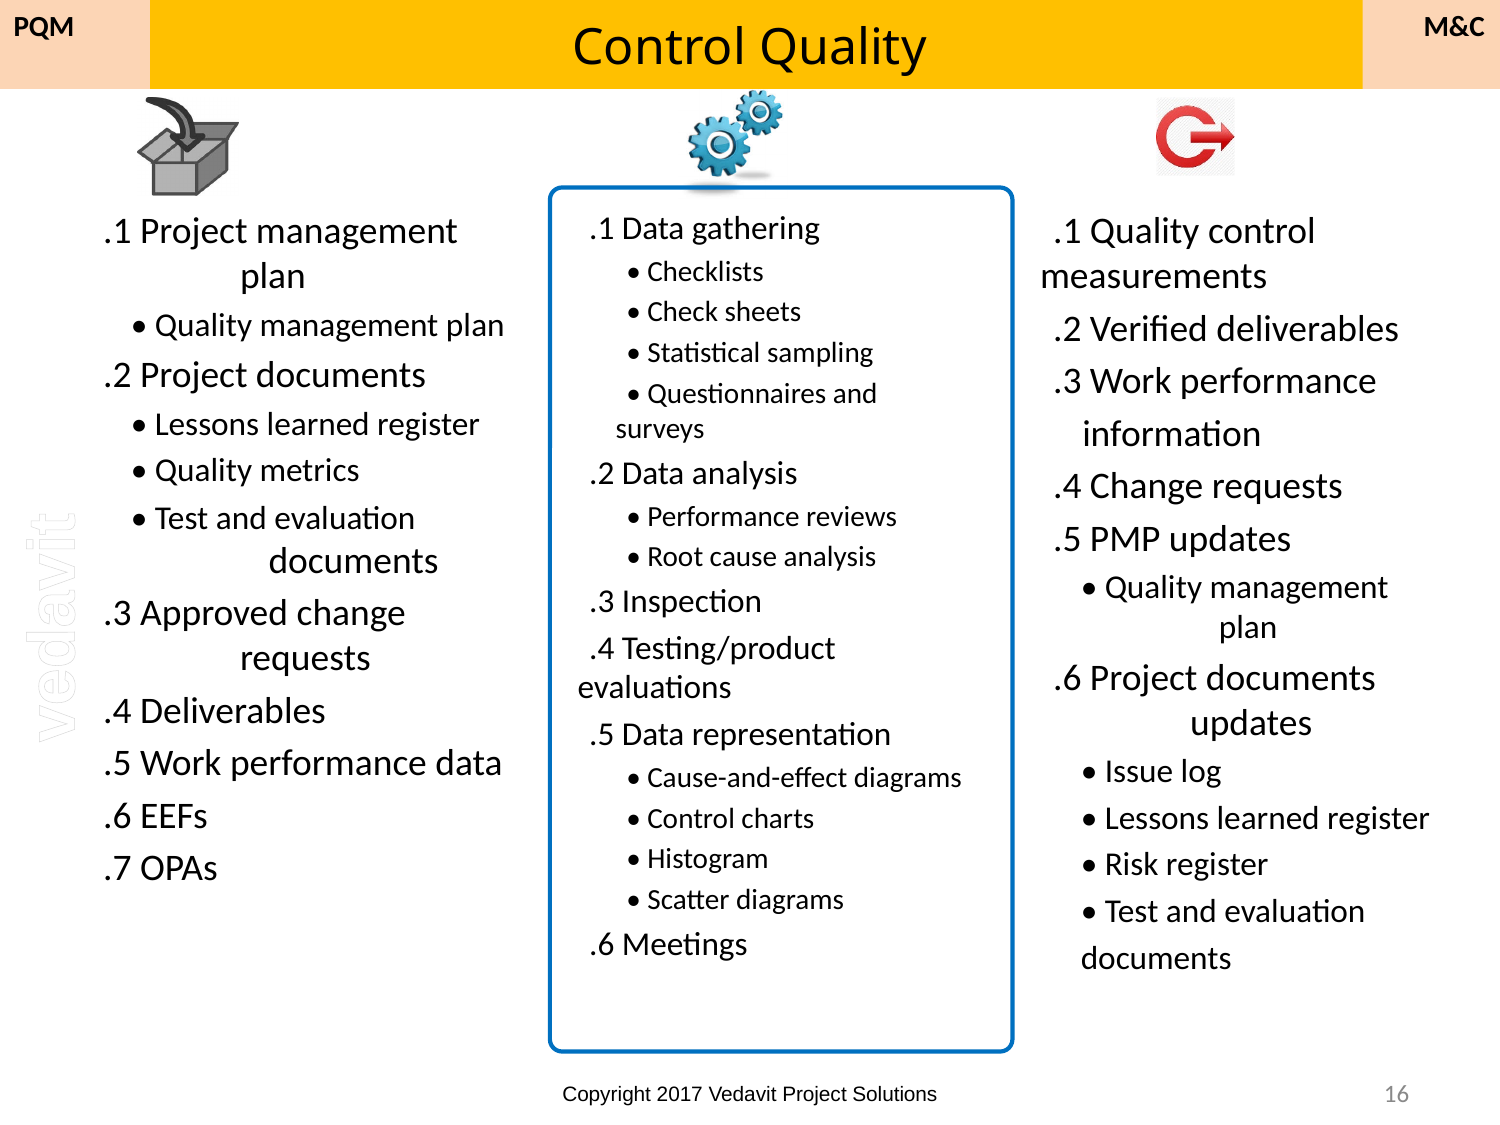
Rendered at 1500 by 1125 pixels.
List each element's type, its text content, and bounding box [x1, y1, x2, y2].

picture [1156, 97, 1235, 176]
list .1 Project management plan • Quality management plan .2 Project documents • Lessons learned register • Quality metrics • Test and evaluation documents .3 Approved change requests .4 Deliverables .5 Work performance data .6 EEFs .7 OPAs [75, 198, 538, 1038]
picture [678, 190, 788, 198]
title Control Quality [0, 0, 1500, 90]
list PQM [0, 0, 150, 89]
list .1 Quality control measurements .2 Verified deliverables .3 Work performance information .4 Change requests .5 PMP updates • Quality management plan .6 Project documents updates • Issue log • Lessons learned register • Risk register • Test and evaluation documents [1025, 198, 1468, 1051]
list M&C [1362, 0, 1500, 89]
slide_number 230 [1074, 1062, 1425, 1123]
picture [137, 97, 239, 196]
picture [678, 90, 788, 185]
list .1 Data gathering • Checklists • Check sheets • Statistical sampling • Questionnaires and surveys .2 Data analysis • Performance reviews • Root cause analysis .3 Inspection .4 Testing/product evaluations .5 Data representation • Cause-and-effect diagrams • Control charts • Histogram • Scatter diagrams .6 Meetings [562, 198, 988, 1038]
